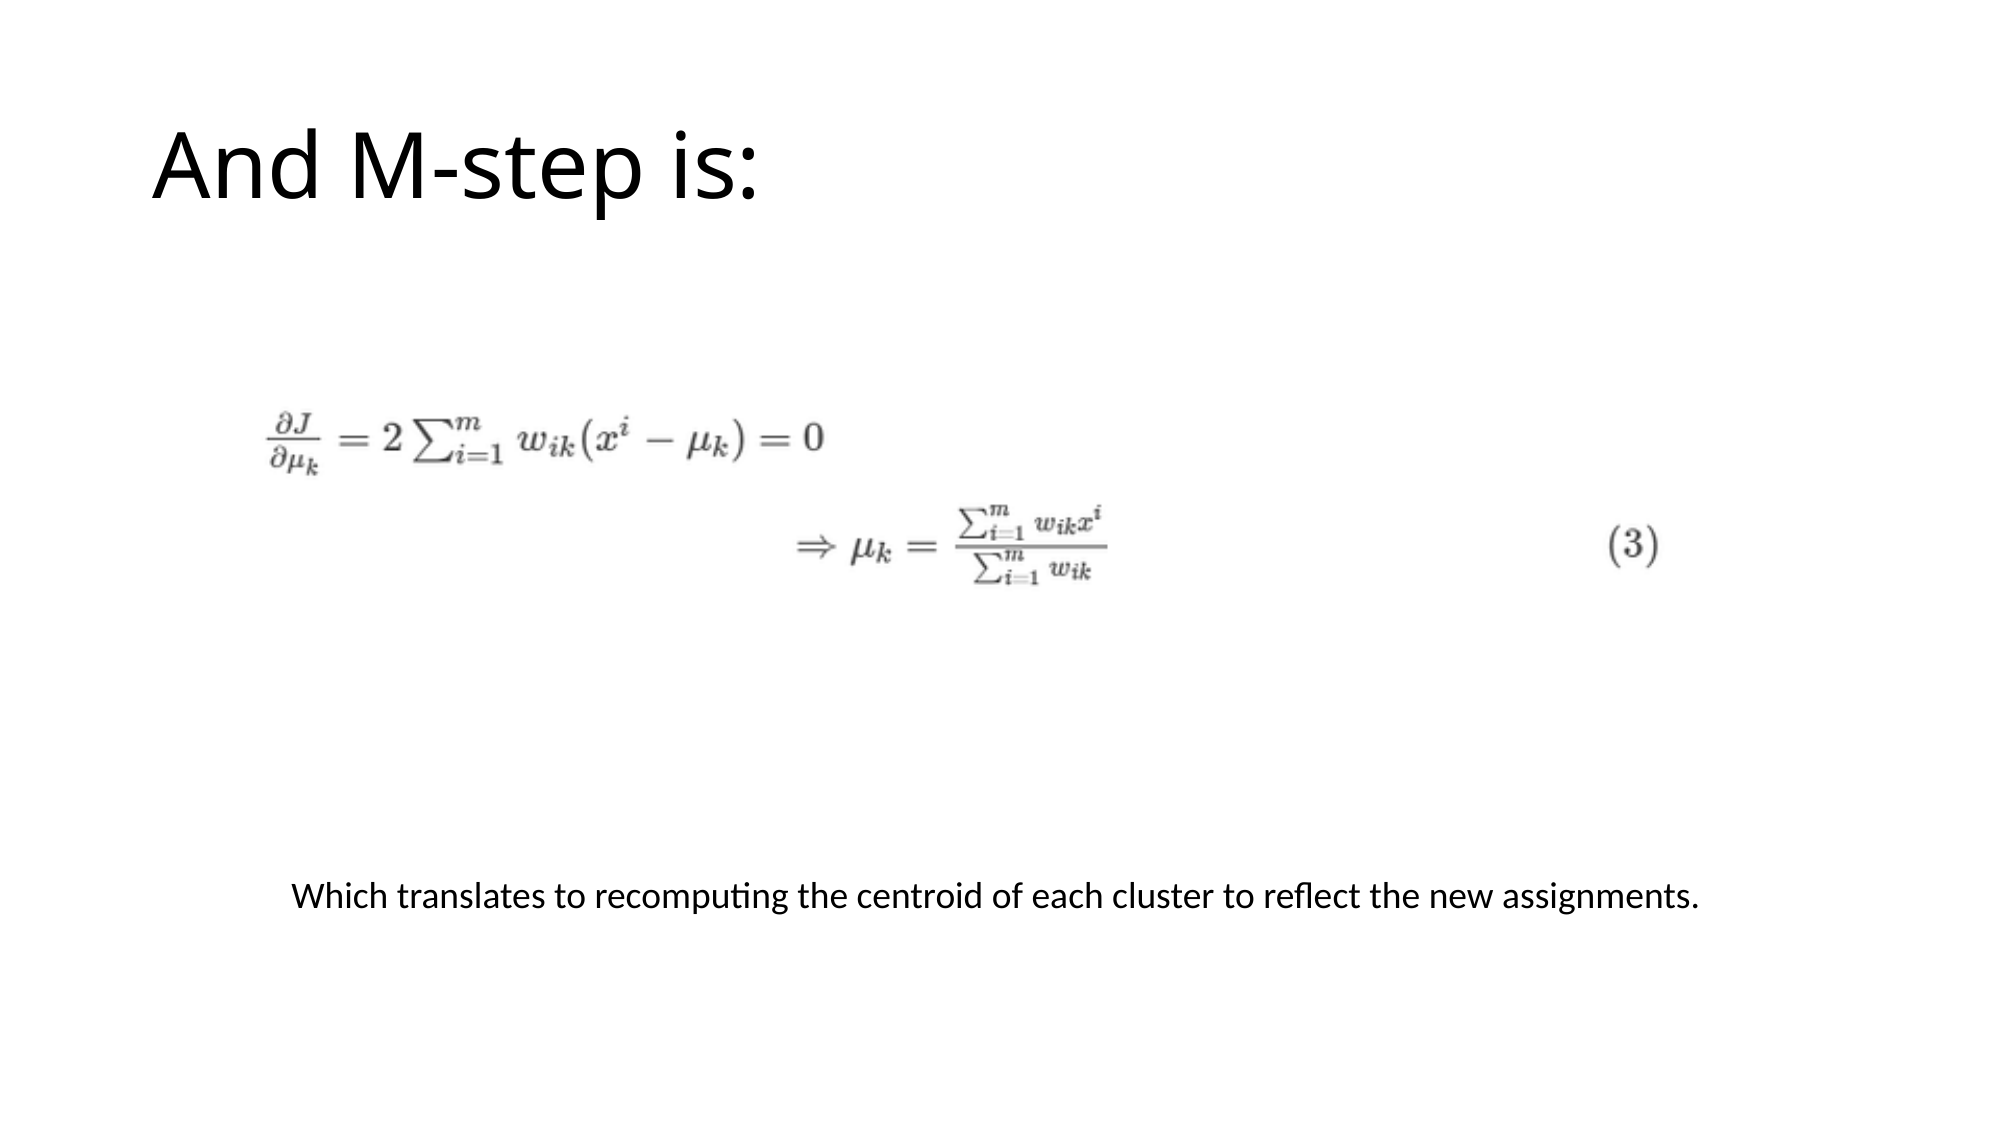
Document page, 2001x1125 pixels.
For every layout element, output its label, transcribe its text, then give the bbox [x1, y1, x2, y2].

text_box Which translates to recomputing the centroid of each cluster to reflect the new assignments. [276, 864, 1717, 1014]
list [243, 382, 1702, 610]
title And M-step is: [137, 59, 1863, 278]
